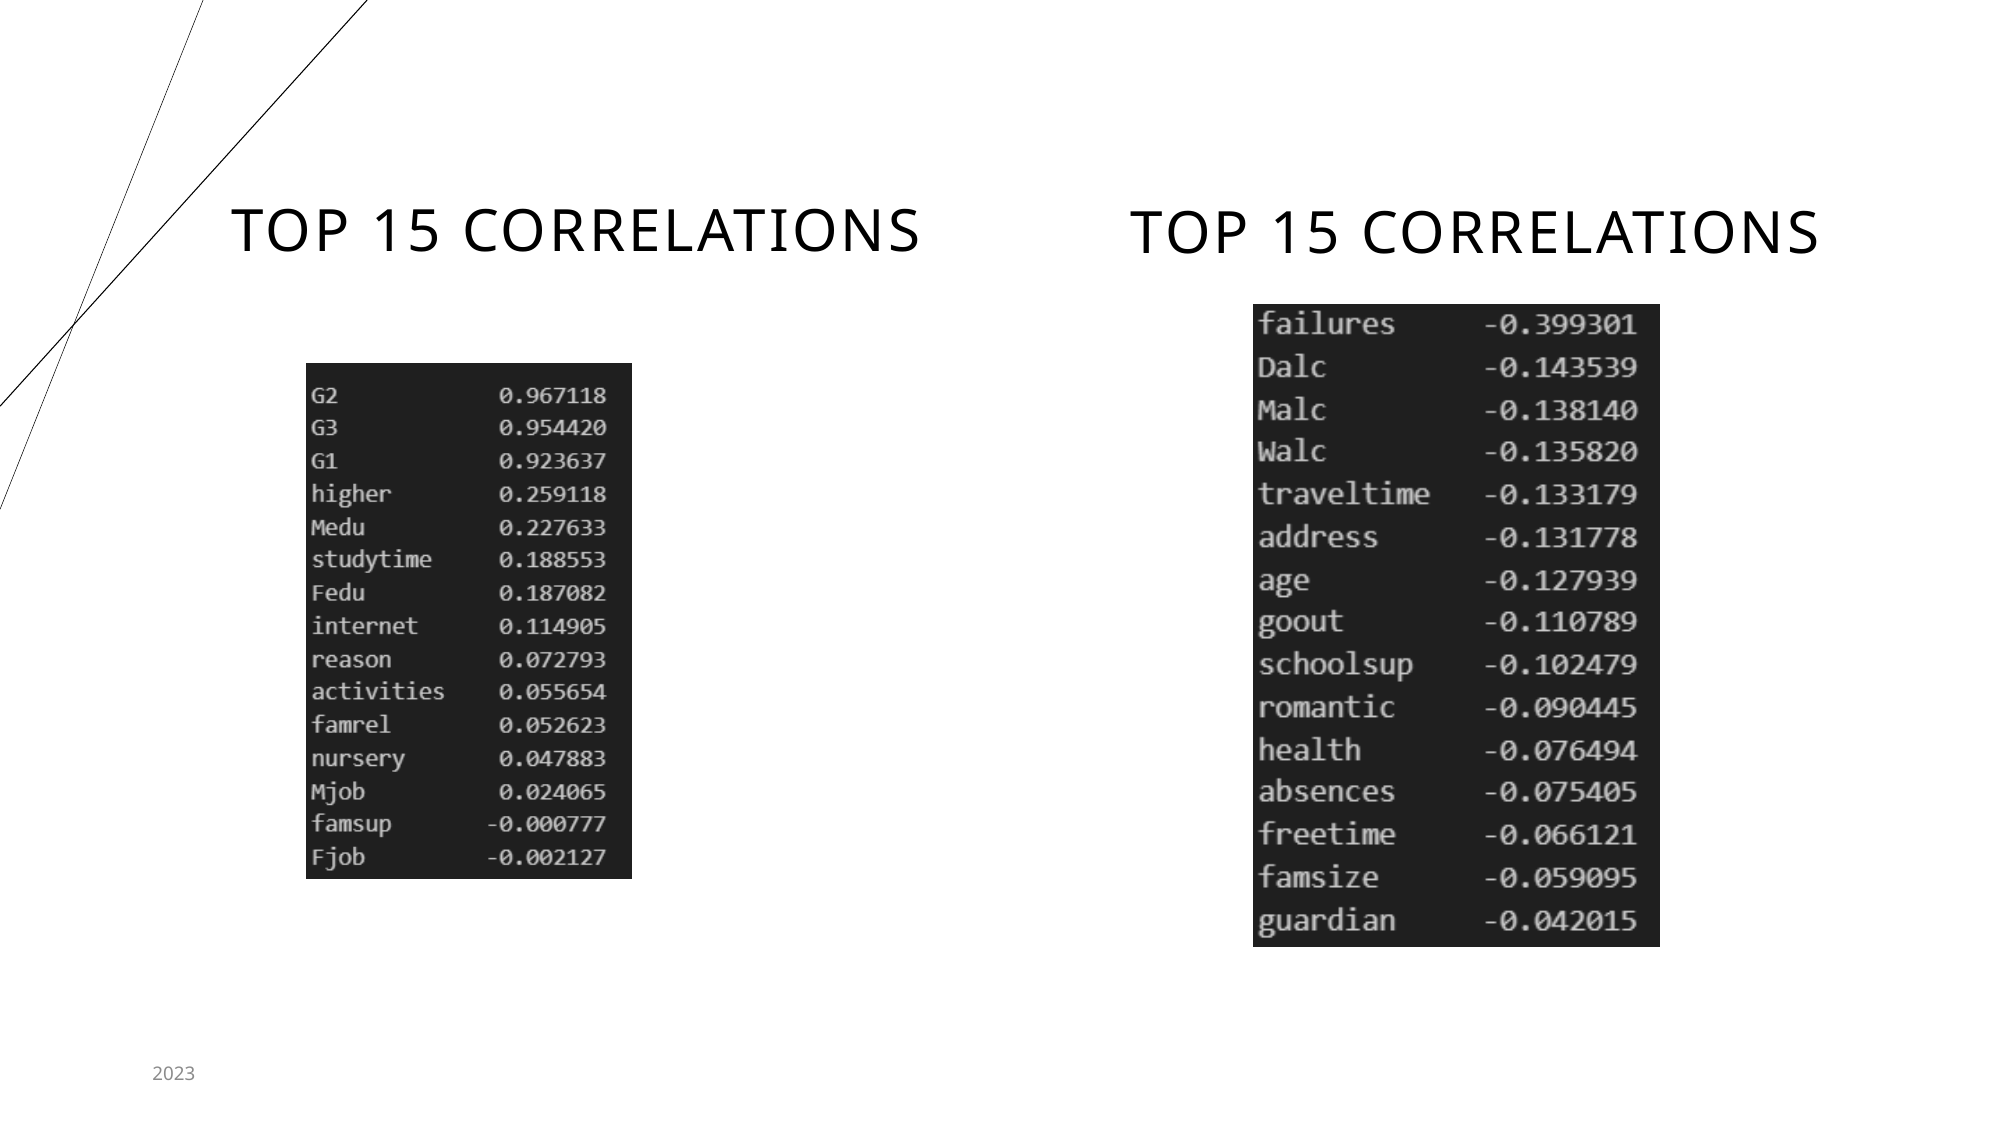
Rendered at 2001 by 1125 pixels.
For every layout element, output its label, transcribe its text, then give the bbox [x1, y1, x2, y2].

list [306, 363, 632, 879]
list TOP 15 CORRELATIONS [216, 211, 959, 272]
slide_number 2023 [137, 1042, 588, 1103]
text_box TOP 15 CORRELATIONS [1115, 214, 1858, 274]
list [1252, 304, 1660, 947]
